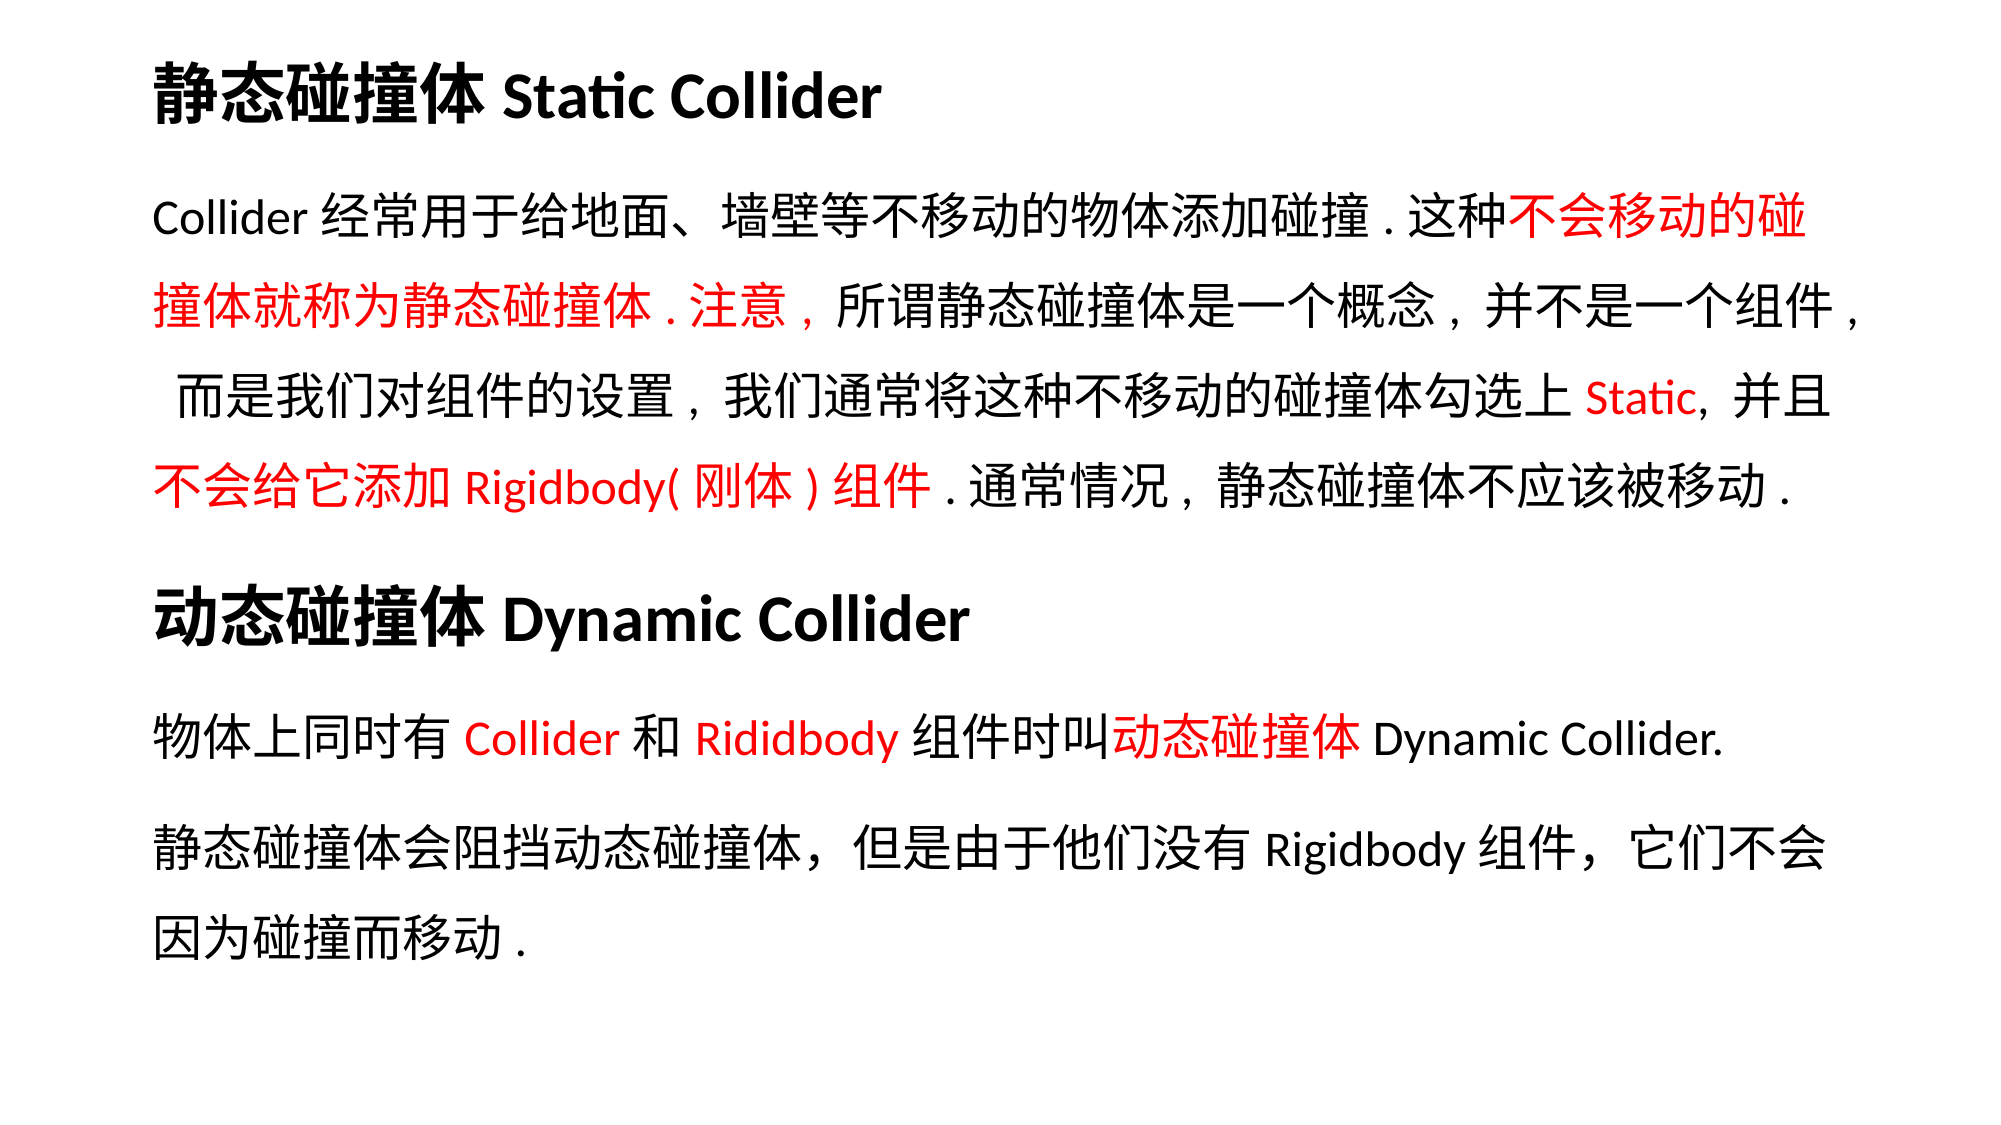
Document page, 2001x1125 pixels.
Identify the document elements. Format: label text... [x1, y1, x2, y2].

list 静态碰撞体Static Collider Collider经常用于给地面、墙壁等不移动的物体添加碰撞.这种不会移动的碰撞体就称为静态碰撞体.注意, 所谓静态碰撞体是一个概念, 并不是一个组件, 而是我们对组件的设置, 我们通常将这种不移动的碰撞体勾选上Static, 并且不会给它添加Rigidbody(刚体)组件.通常情况, 静态碰撞体不应该被移动. 动态碰撞体Dynamic Collider 物体上同时有Collider和Rididbody组件时叫动态碰撞体Dynamic Collider. 静态碰撞体会阻挡动态碰撞体，但是由于他们没有Rigidbody组件，它们不会因为碰撞而移动. [137, 53, 1863, 1099]
